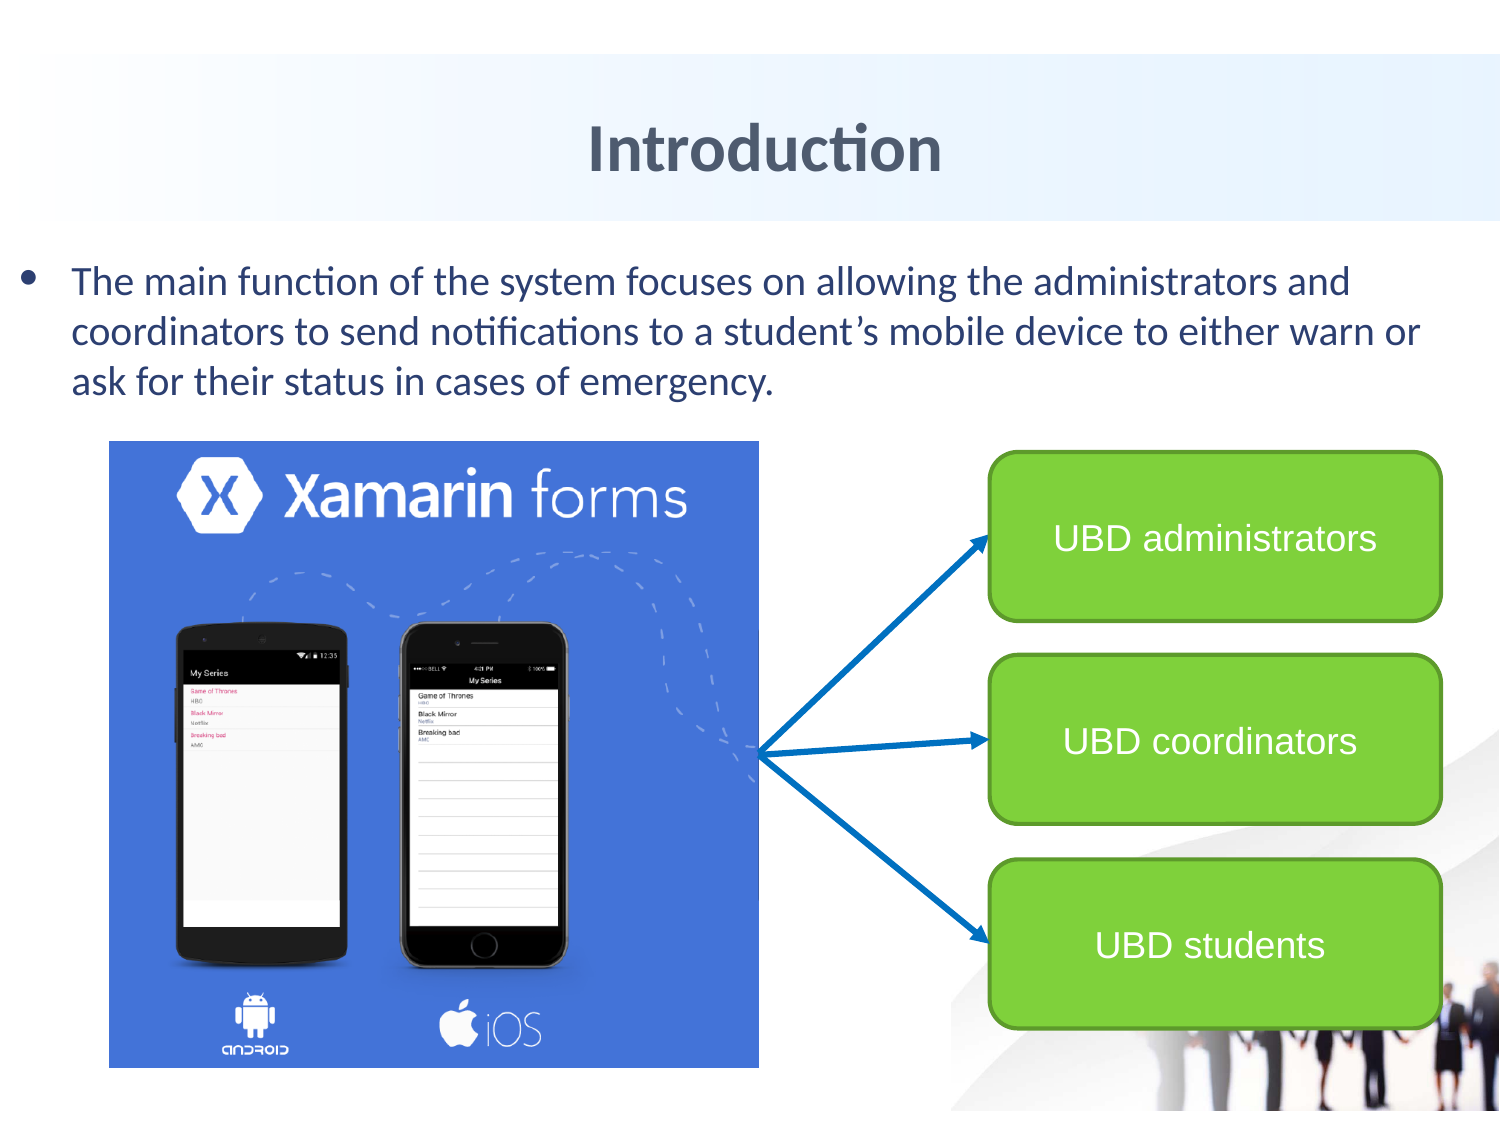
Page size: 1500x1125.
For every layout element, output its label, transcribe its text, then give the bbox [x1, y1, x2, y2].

title Introduction [109, 62, 1422, 226]
text_box UBD students [987, 857, 1444, 1031]
list The main function of the system focuses on allowing the administrators and coordinators to send notifications to a student’s mobile device to either warn or ask for their status in cases of emergency. [0, 246, 1500, 862]
picture [951, 862, 1499, 1111]
picture [990, 862, 1000, 873]
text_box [758, 533, 990, 738]
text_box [758, 754, 990, 945]
text_box UBD coordinators [995, 652, 1444, 826]
picture [109, 441, 760, 1069]
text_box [758, 739, 990, 754]
text_box UBD administrators [987, 449, 1444, 624]
